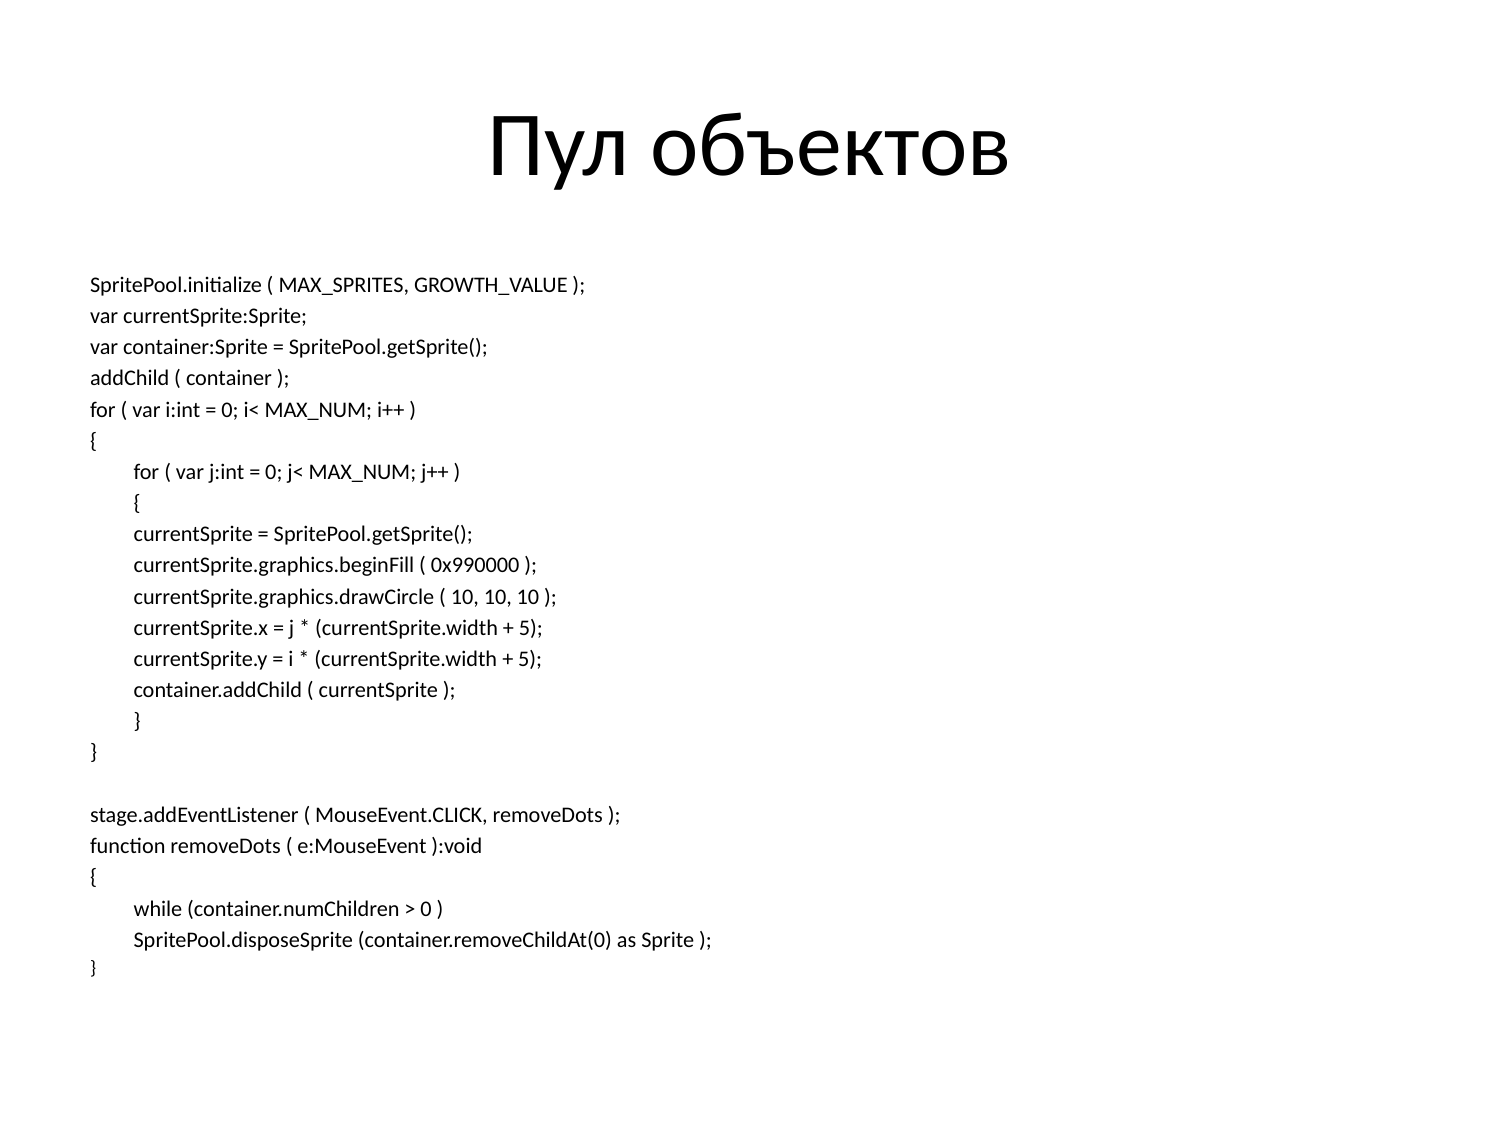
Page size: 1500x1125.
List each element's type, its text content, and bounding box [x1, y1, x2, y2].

title Пул объектов [75, 45, 1425, 233]
list SpritePool.initialize ( MAX_SPRITES, GROWTH_VALUE ); var currentSprite:Sprite; var container:Sprite = SpritePool.getSprite(); addChild ( container ); for ( var i:int = 0; i< MAX_NUM; i++ ) { for ( var j:int = 0; j< MAX_NUM; j++ ) { currentSprite = SpritePool.getSprite(); currentSprite.graphics.beginFill ( 0x990000 ); currentSprite.graphics.drawCircle ( 10, 10, 10 ); currentSprite.x = j * (currentSprite.width + 5); currentSprite.y = i * (currentSprite.width + 5); container.addChild ( currentSprite ); } } stage.addEventListener ( MouseEvent.CLICK, removeDots ); function removeDots ( e:MouseEvent ):void { while (container.numChildren > 0 ) SpritePool.disposeSprite (container.removeChildAt(0) as Sprite ); } [75, 262, 1425, 1005]
